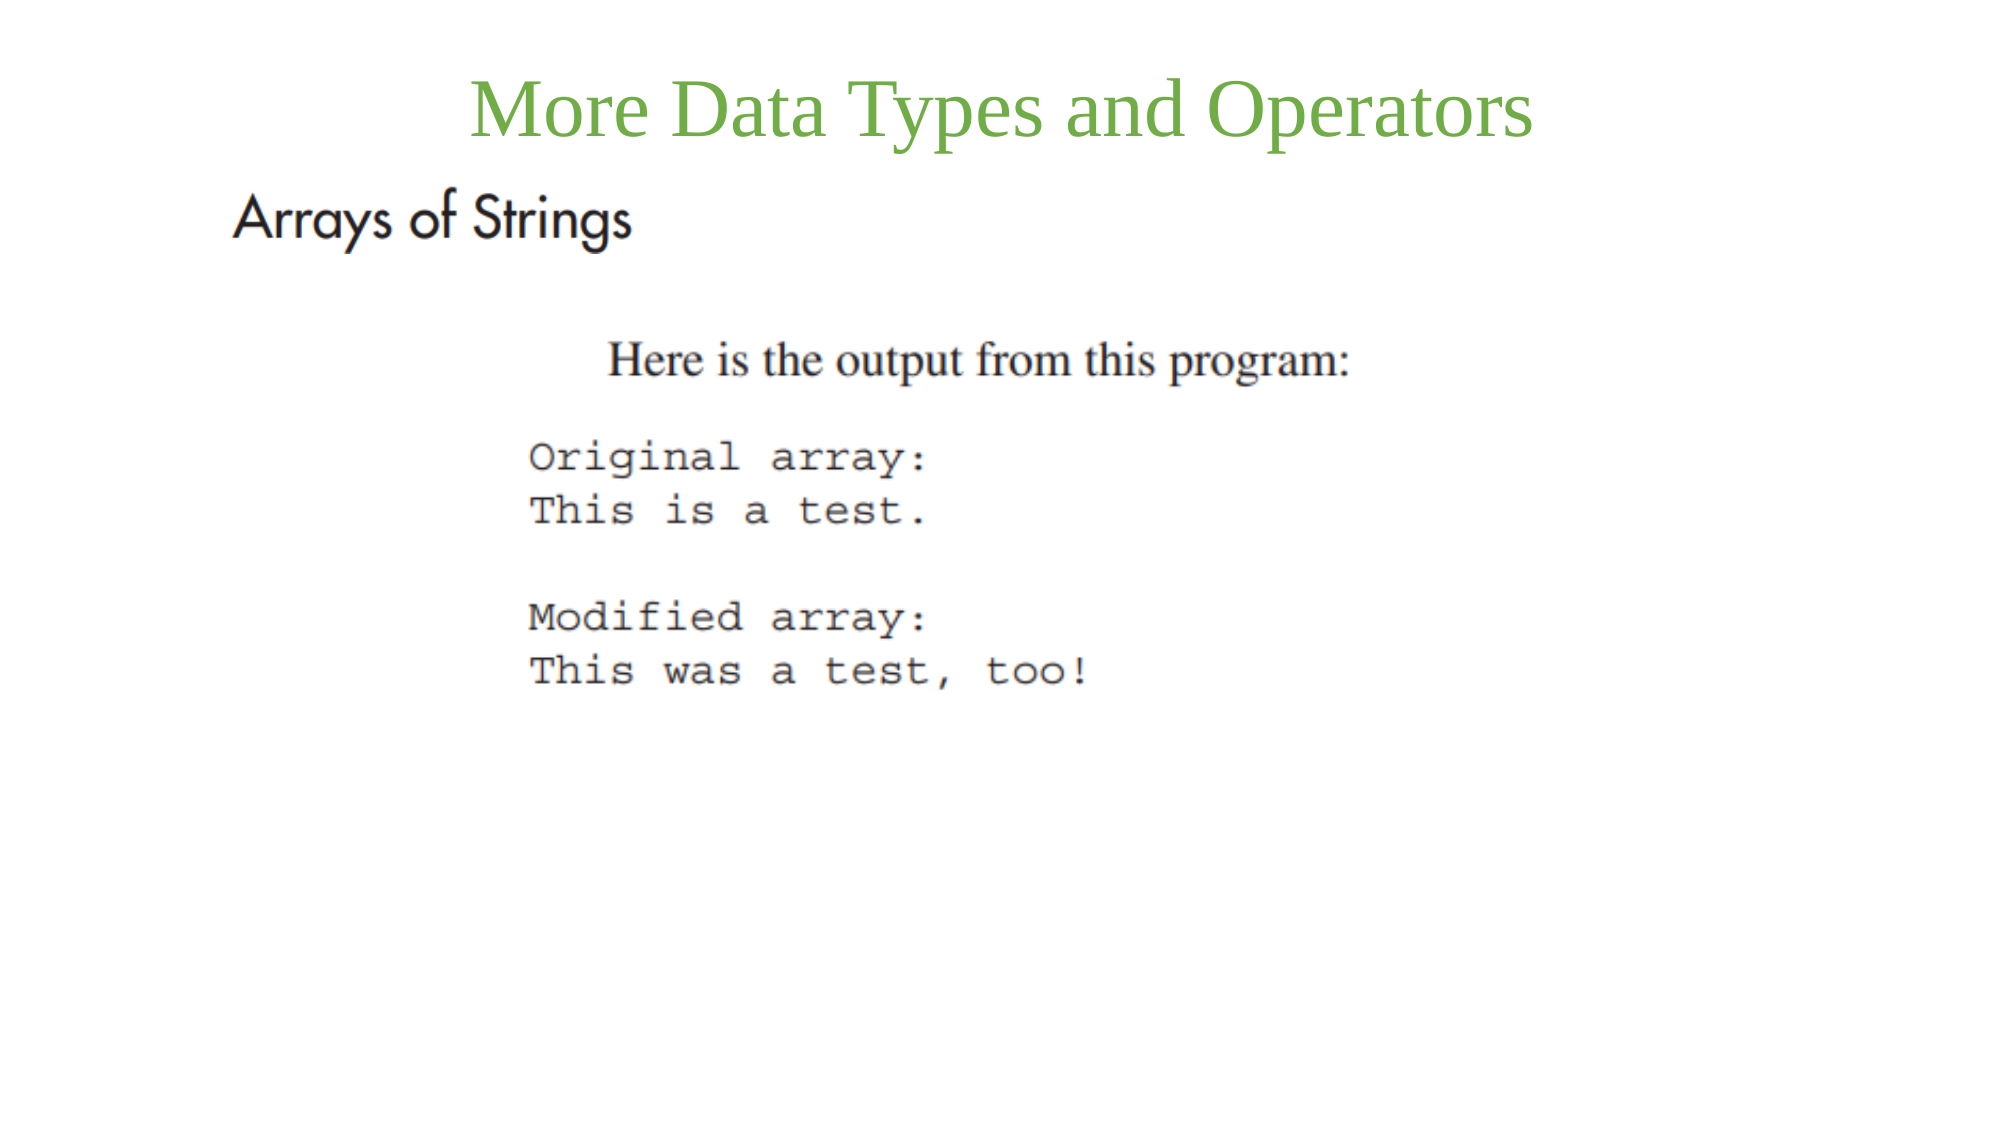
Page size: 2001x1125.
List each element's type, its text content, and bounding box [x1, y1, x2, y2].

subtitle More Data Types and Operators [252, 56, 1753, 1055]
picture [510, 327, 1367, 703]
picture [219, 184, 656, 254]
